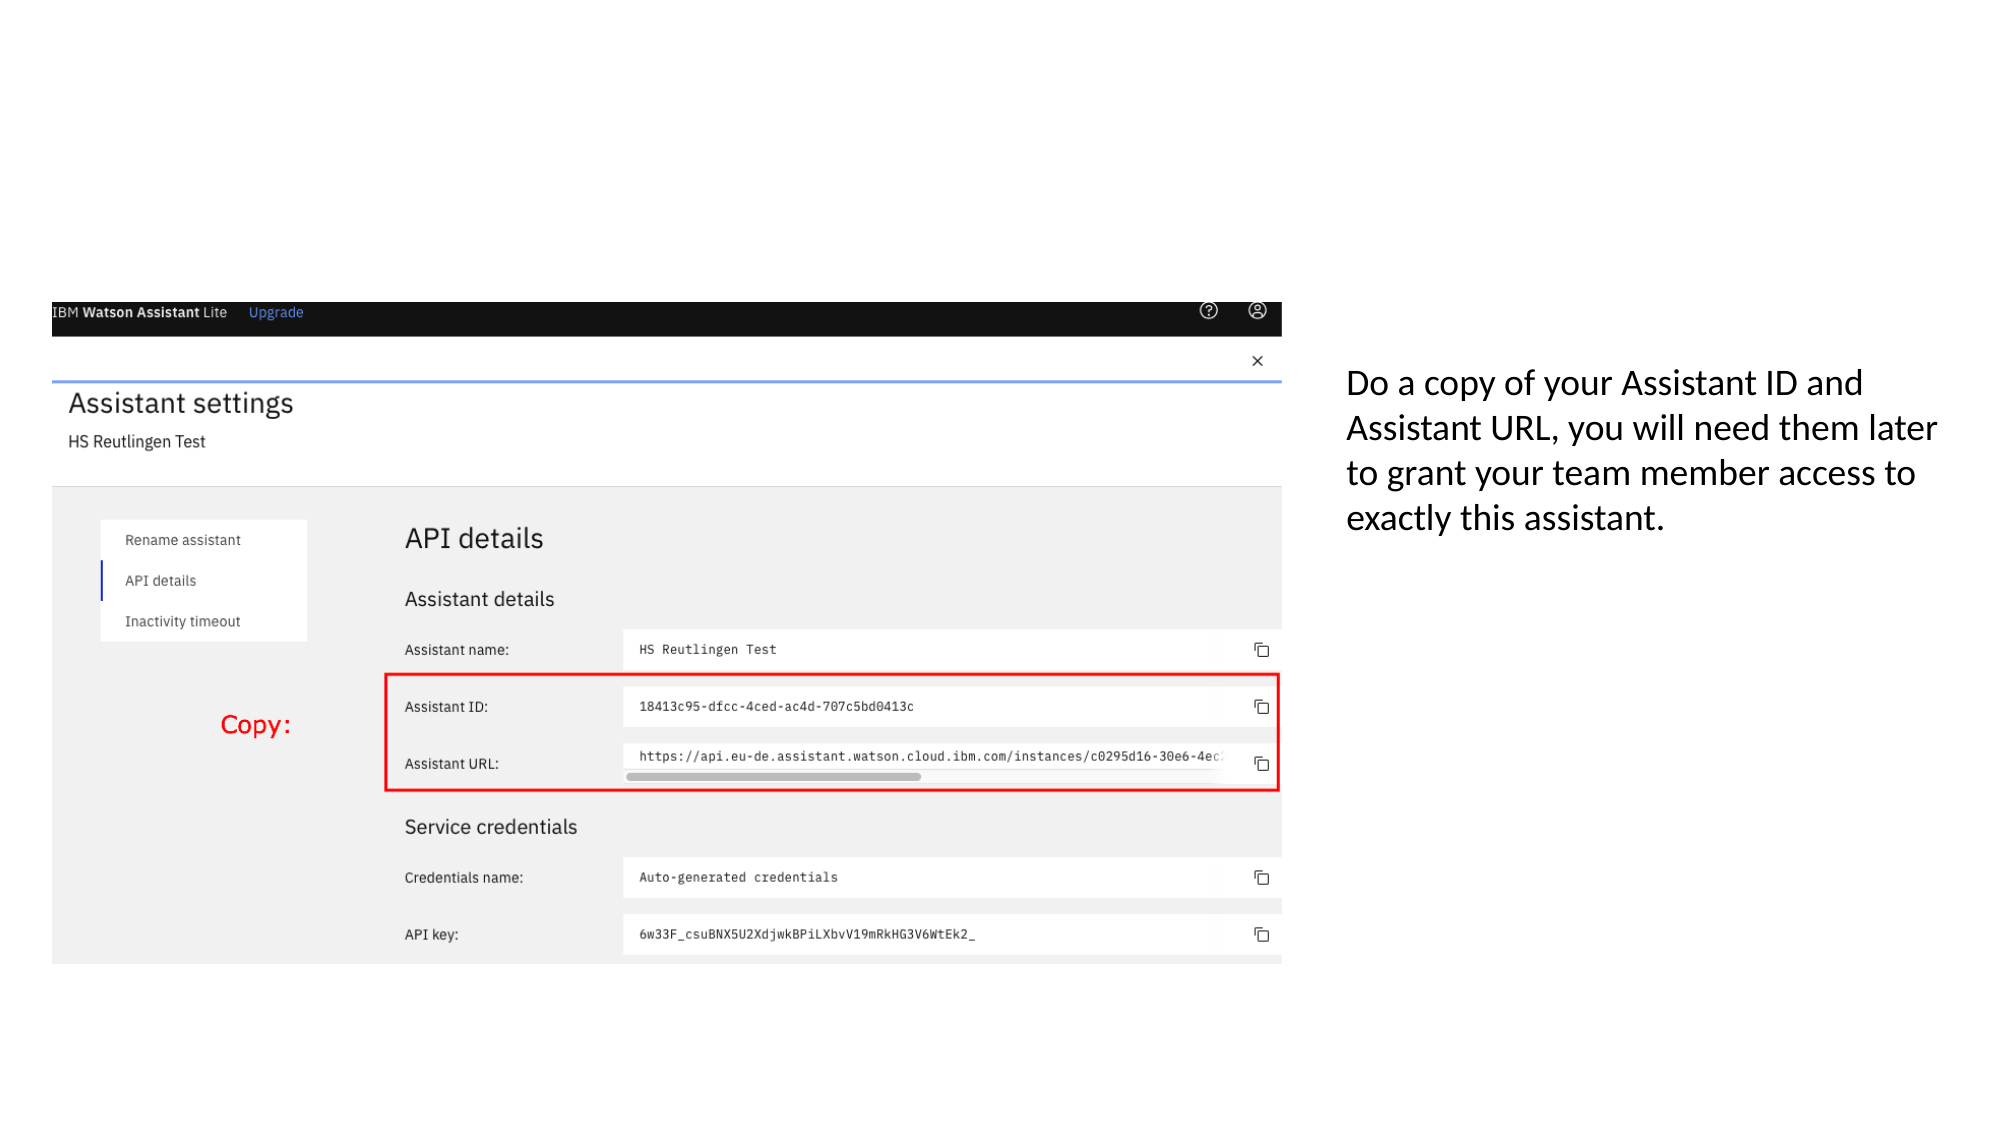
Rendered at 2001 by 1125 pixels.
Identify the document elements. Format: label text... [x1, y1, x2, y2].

text_box Do a copy of your Assistant ID and Assistant URL, you will need them later to grant your team member access to exactly this assistant. [1331, 350, 1961, 591]
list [52, 302, 1282, 964]
